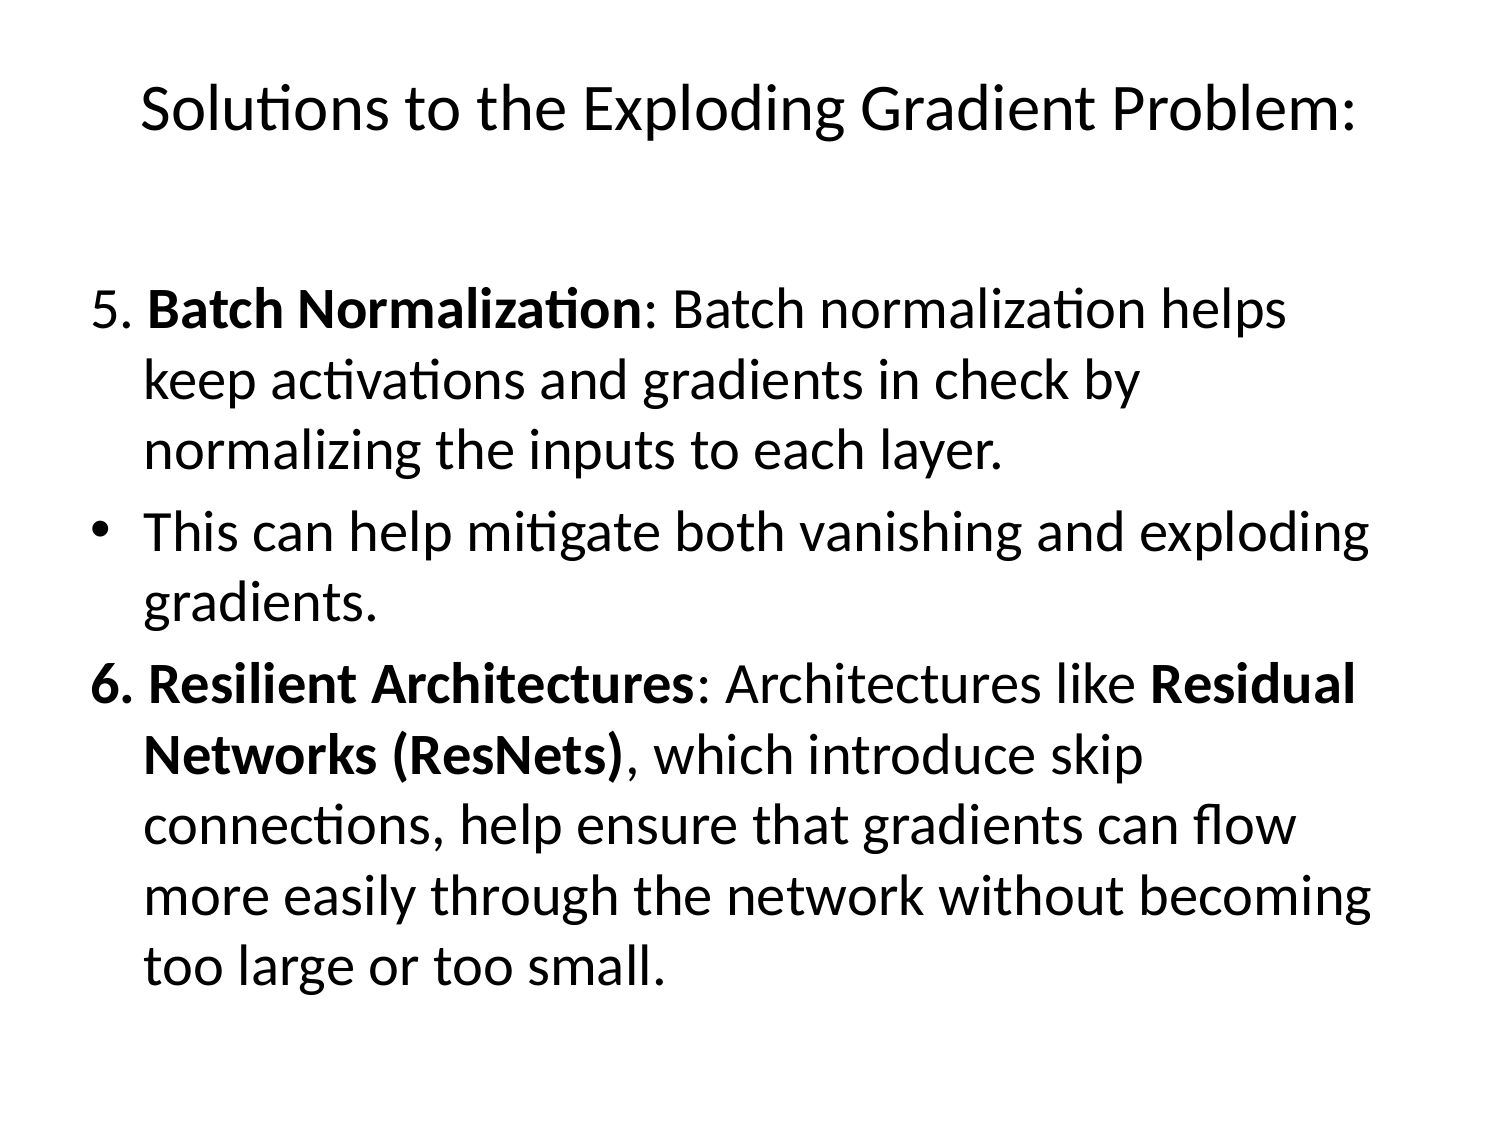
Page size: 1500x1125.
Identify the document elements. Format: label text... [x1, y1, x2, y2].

title Solutions to the Exploding Gradient Problem: [75, 45, 1425, 163]
list 5. Batch Normalization: Batch normalization helps keep activations and gradients in check by normalizing the inputs to each layer. This can help mitigate both vanishing and exploding gradients. 6. Resilient Architectures: Architectures like Residual Networks (ResNets), which introduce skip connections, help ensure that gradients can flow more easily through the network without becoming too large or too small. [75, 262, 1425, 1005]
